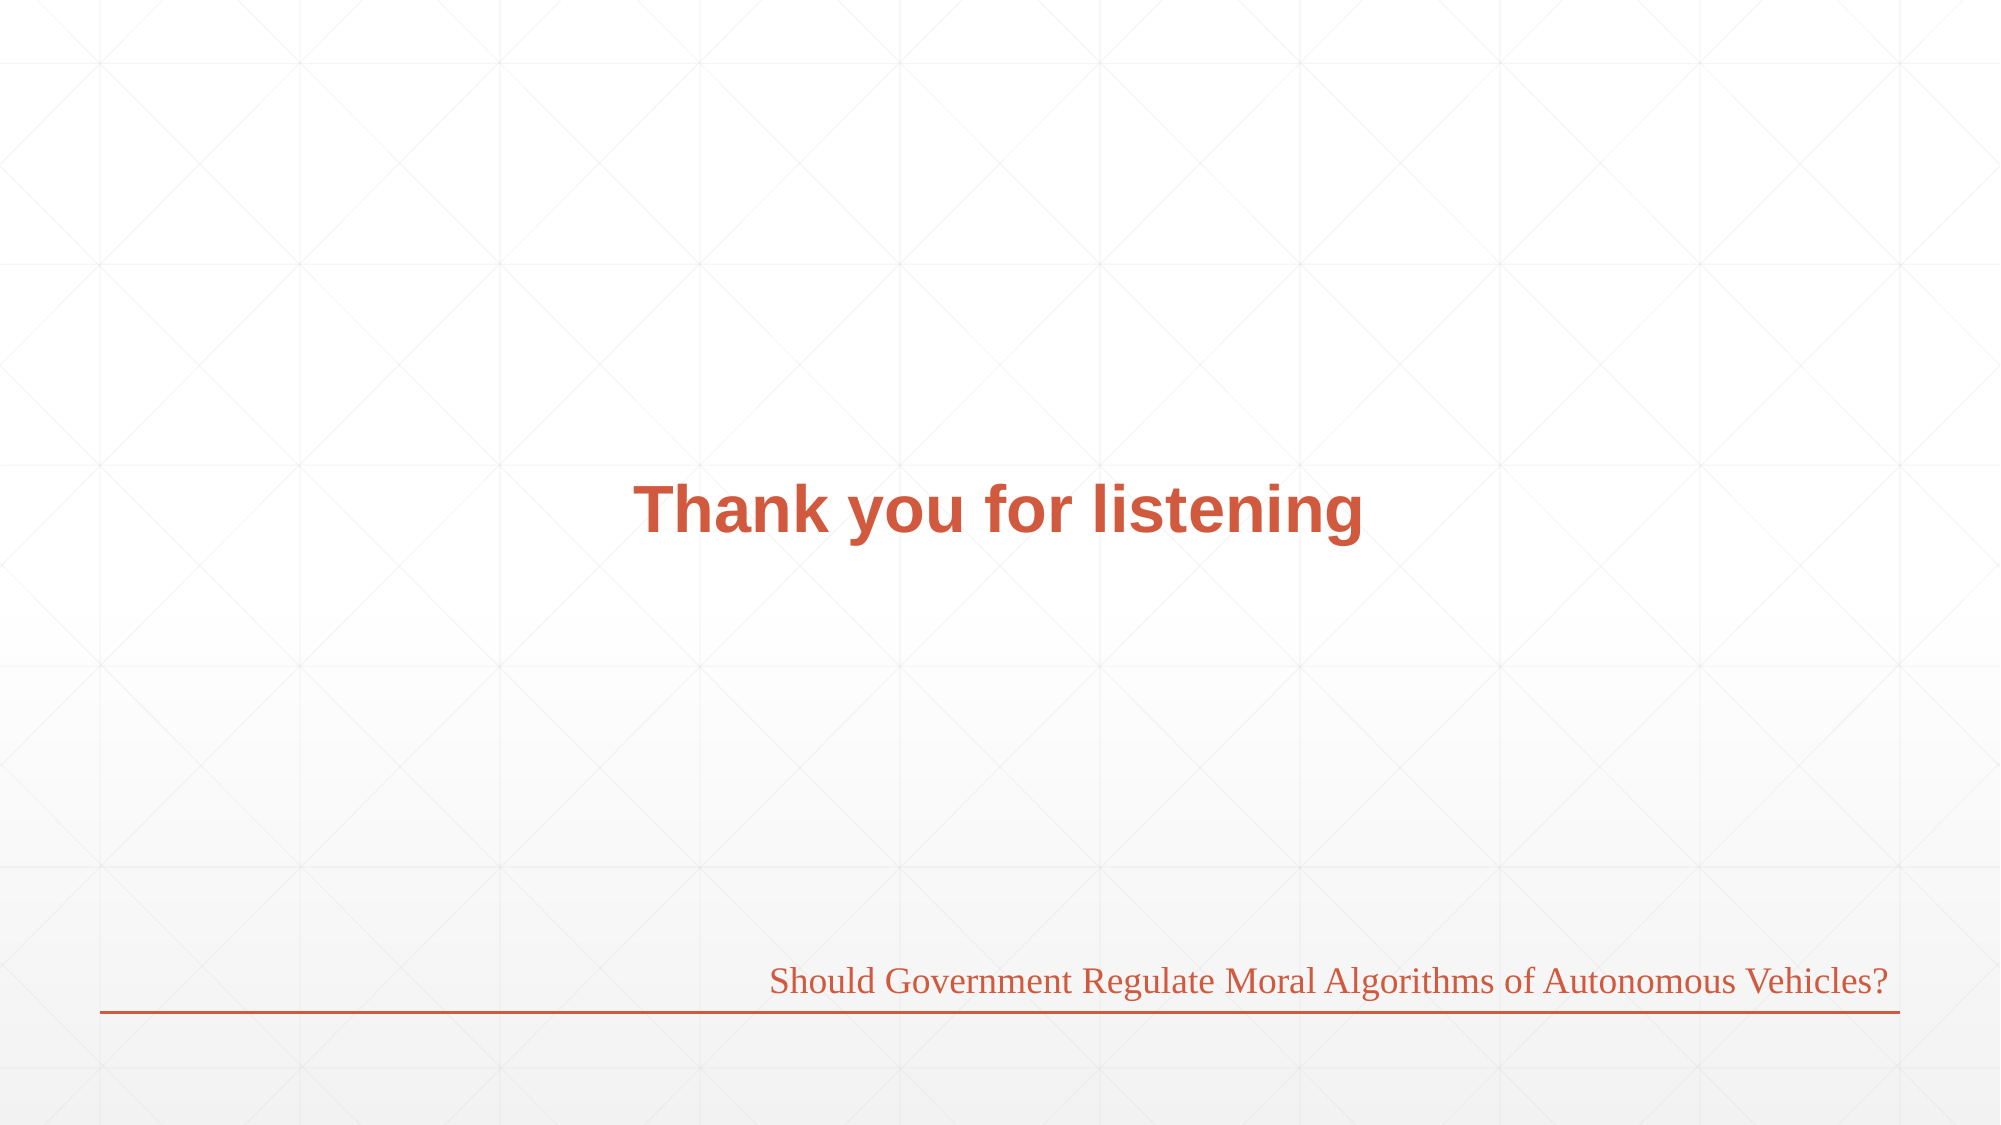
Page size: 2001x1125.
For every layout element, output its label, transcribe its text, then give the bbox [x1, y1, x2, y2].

title Thank you for listening [212, 457, 1788, 646]
